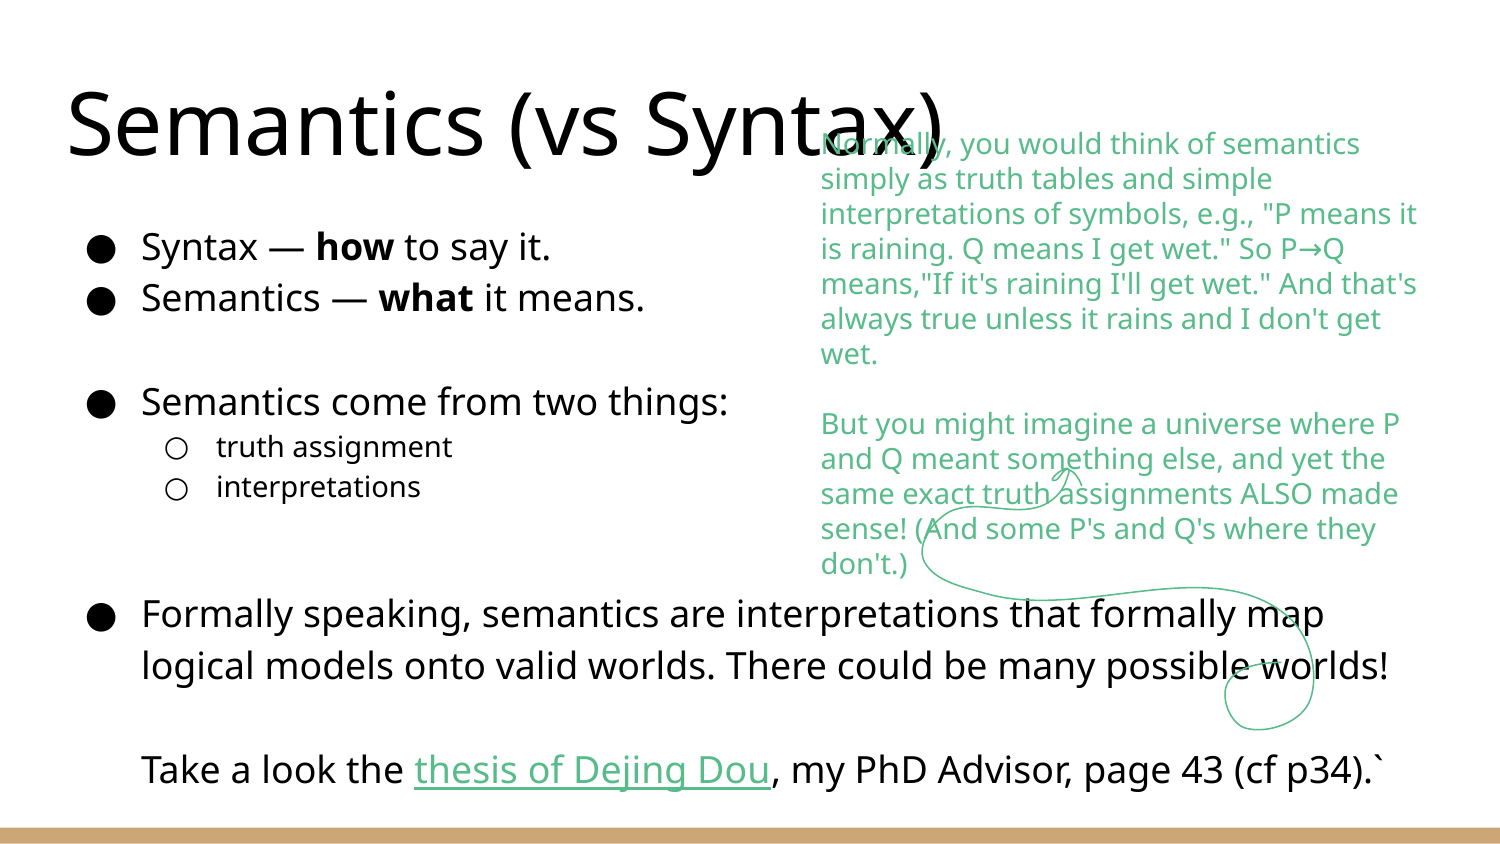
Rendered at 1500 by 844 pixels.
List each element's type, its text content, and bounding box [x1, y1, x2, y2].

text_box [922, 468, 1314, 730]
title Semantics (vs Syntax) [51, 51, 1449, 189]
list Syntax — how to say it. Semantics — what it means. Semantics come from two things: truth assignment interpretations Formally speaking, semantics are interpretations that formally map logical models onto valid worlds. There could be many possible worlds! Take a look the thesis of Dejing Dou, my PhD Advisor, page 43 (cf p34).` [51, 200, 1449, 752]
text_box Normally, you would think of semantics simply as truth tables and simple interpretations of symbols, e.g., "P means it is raining. Q means I get wet." So P→Q means,"If it's raining I'll get wet." And that's always true unless it rains and I don't get wet. But you might imagine a universe where P and Q meant something else, and yet the same exact truth assignments ALSO made sense! (And some P's and Q's where they don't.) [805, 110, 1448, 432]
